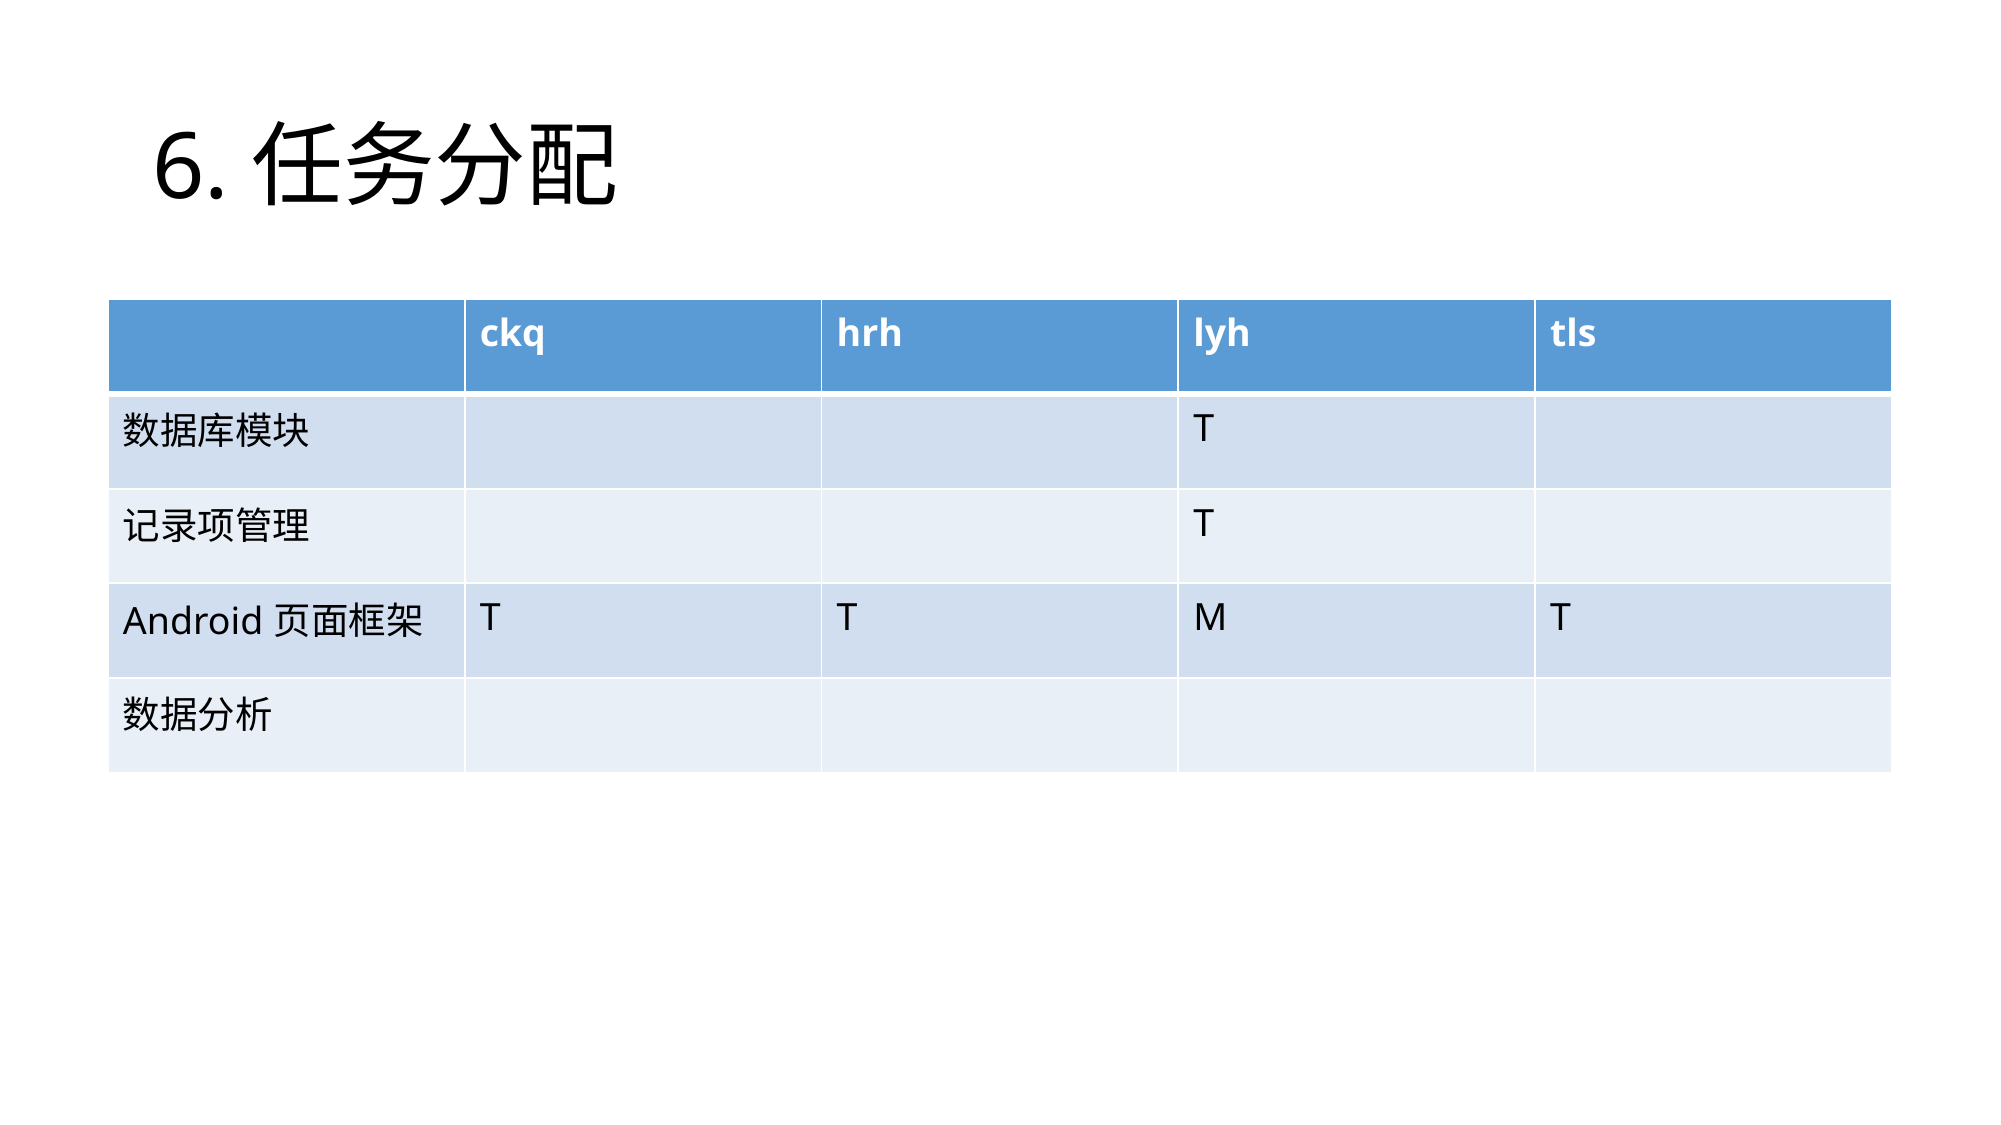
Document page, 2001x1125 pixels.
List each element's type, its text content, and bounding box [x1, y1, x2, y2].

table_cell [466, 679, 821, 772]
table_cell 数据库模块 [109, 397, 464, 488]
table_cell T [1536, 584, 1891, 677]
table_cell [1536, 490, 1891, 582]
table_header [109, 300, 464, 391]
table_header hrh [822, 300, 1177, 391]
table_cell Android页面框架 [109, 584, 464, 677]
table_header ckq [466, 300, 821, 391]
table_cell [1536, 679, 1891, 772]
table_cell 记录项管理 [109, 490, 464, 582]
table_header tls [1536, 300, 1891, 391]
table_cell T [822, 584, 1177, 677]
table_cell T [1179, 397, 1534, 488]
table_cell [822, 490, 1177, 582]
table_cell [466, 397, 821, 488]
table_cell M [1179, 584, 1534, 677]
table_cell 数据分析 [109, 679, 464, 772]
table_cell [822, 679, 1177, 772]
table_cell T [466, 584, 821, 677]
table_cell [1179, 679, 1534, 772]
table_cell T [1179, 490, 1534, 582]
table_header lyh [1179, 300, 1534, 391]
table_cell [466, 490, 821, 582]
table_cell [1536, 397, 1891, 488]
table_cell [822, 397, 1177, 488]
title 6.任务分配 [137, 59, 1863, 278]
